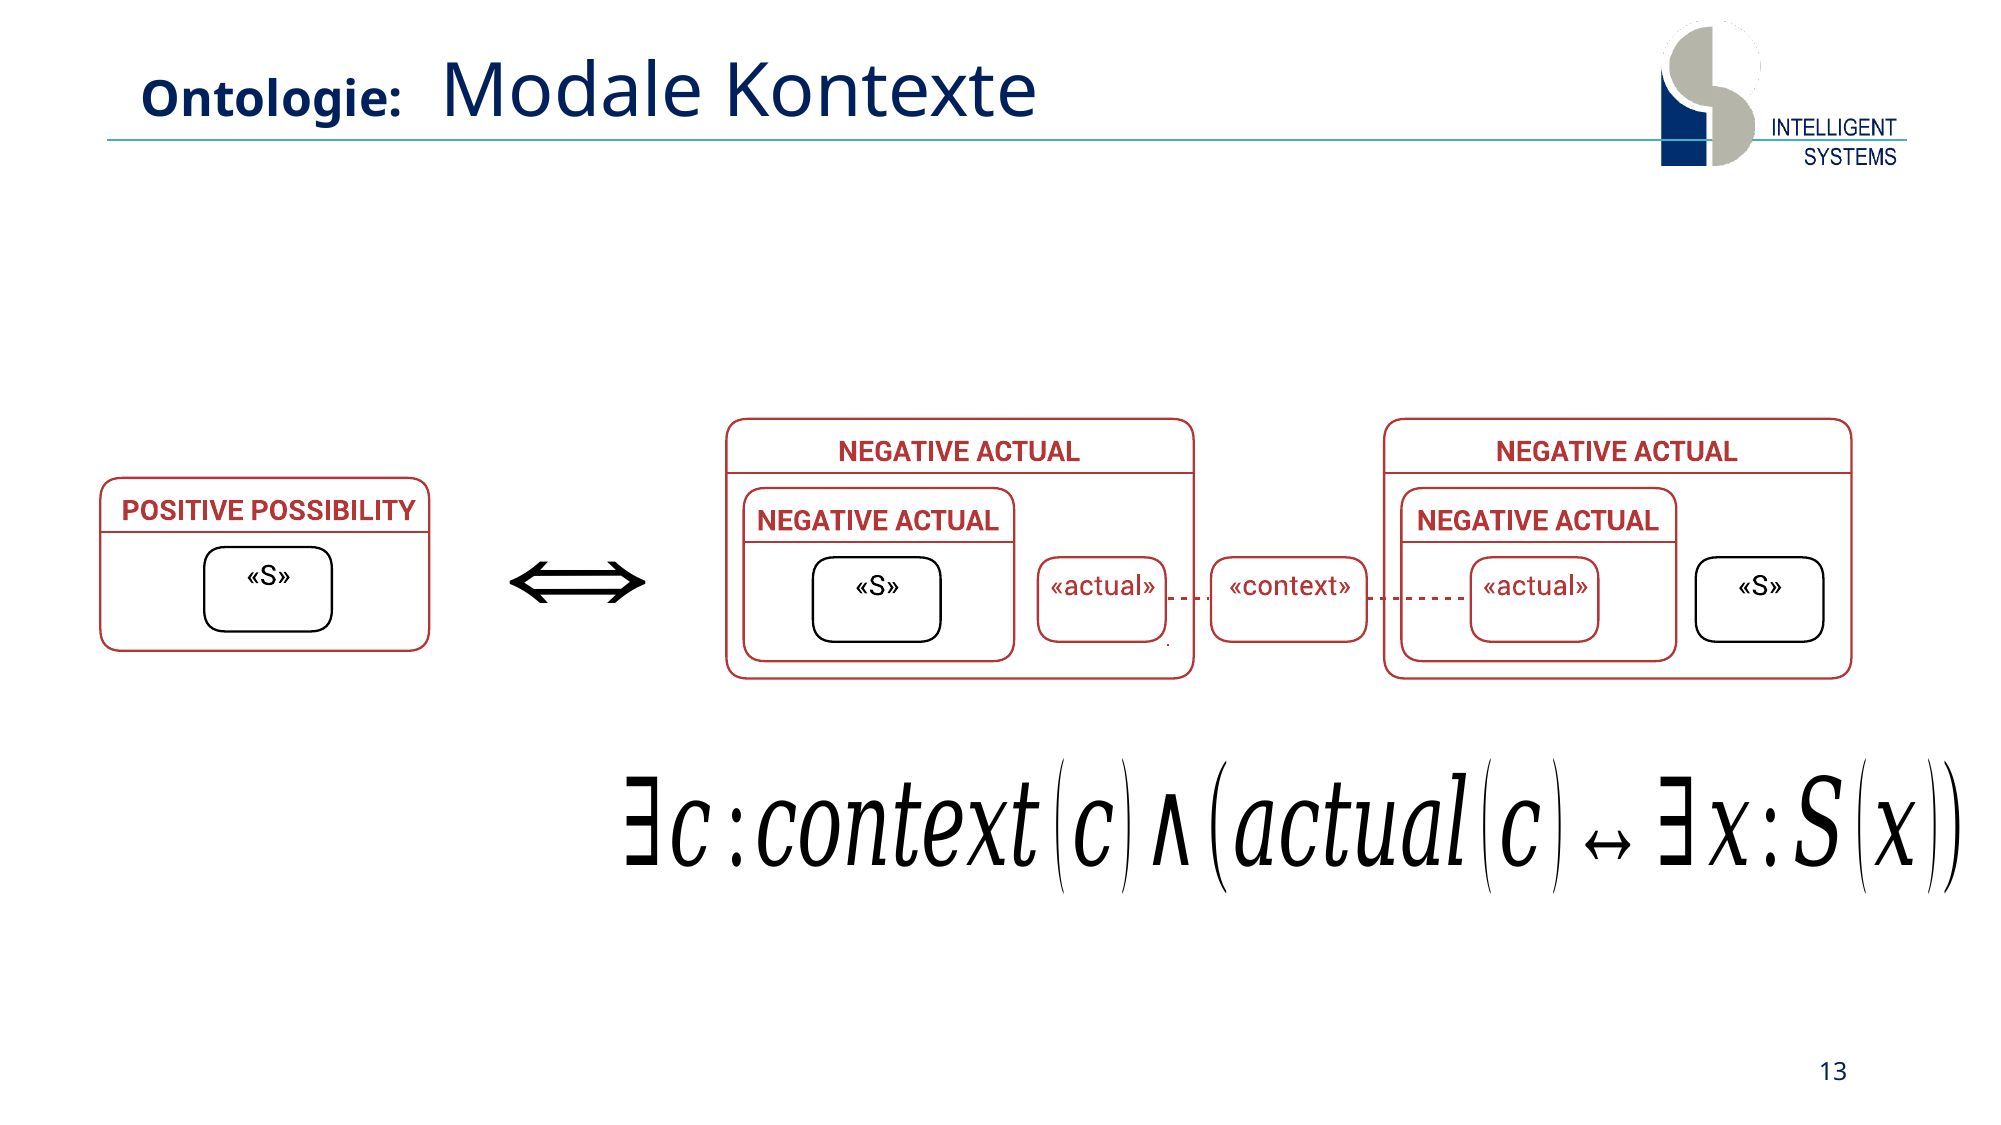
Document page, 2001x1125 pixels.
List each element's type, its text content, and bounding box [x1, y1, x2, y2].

picture [1661, 19, 1903, 139]
picture [704, 397, 1875, 708]
slide_number 13 [1412, 1042, 1863, 1103]
picture [1661, 141, 1903, 172]
title Ontologie: Modale Kontexte [125, 31, 1863, 141]
picture [78, 456, 455, 677]
